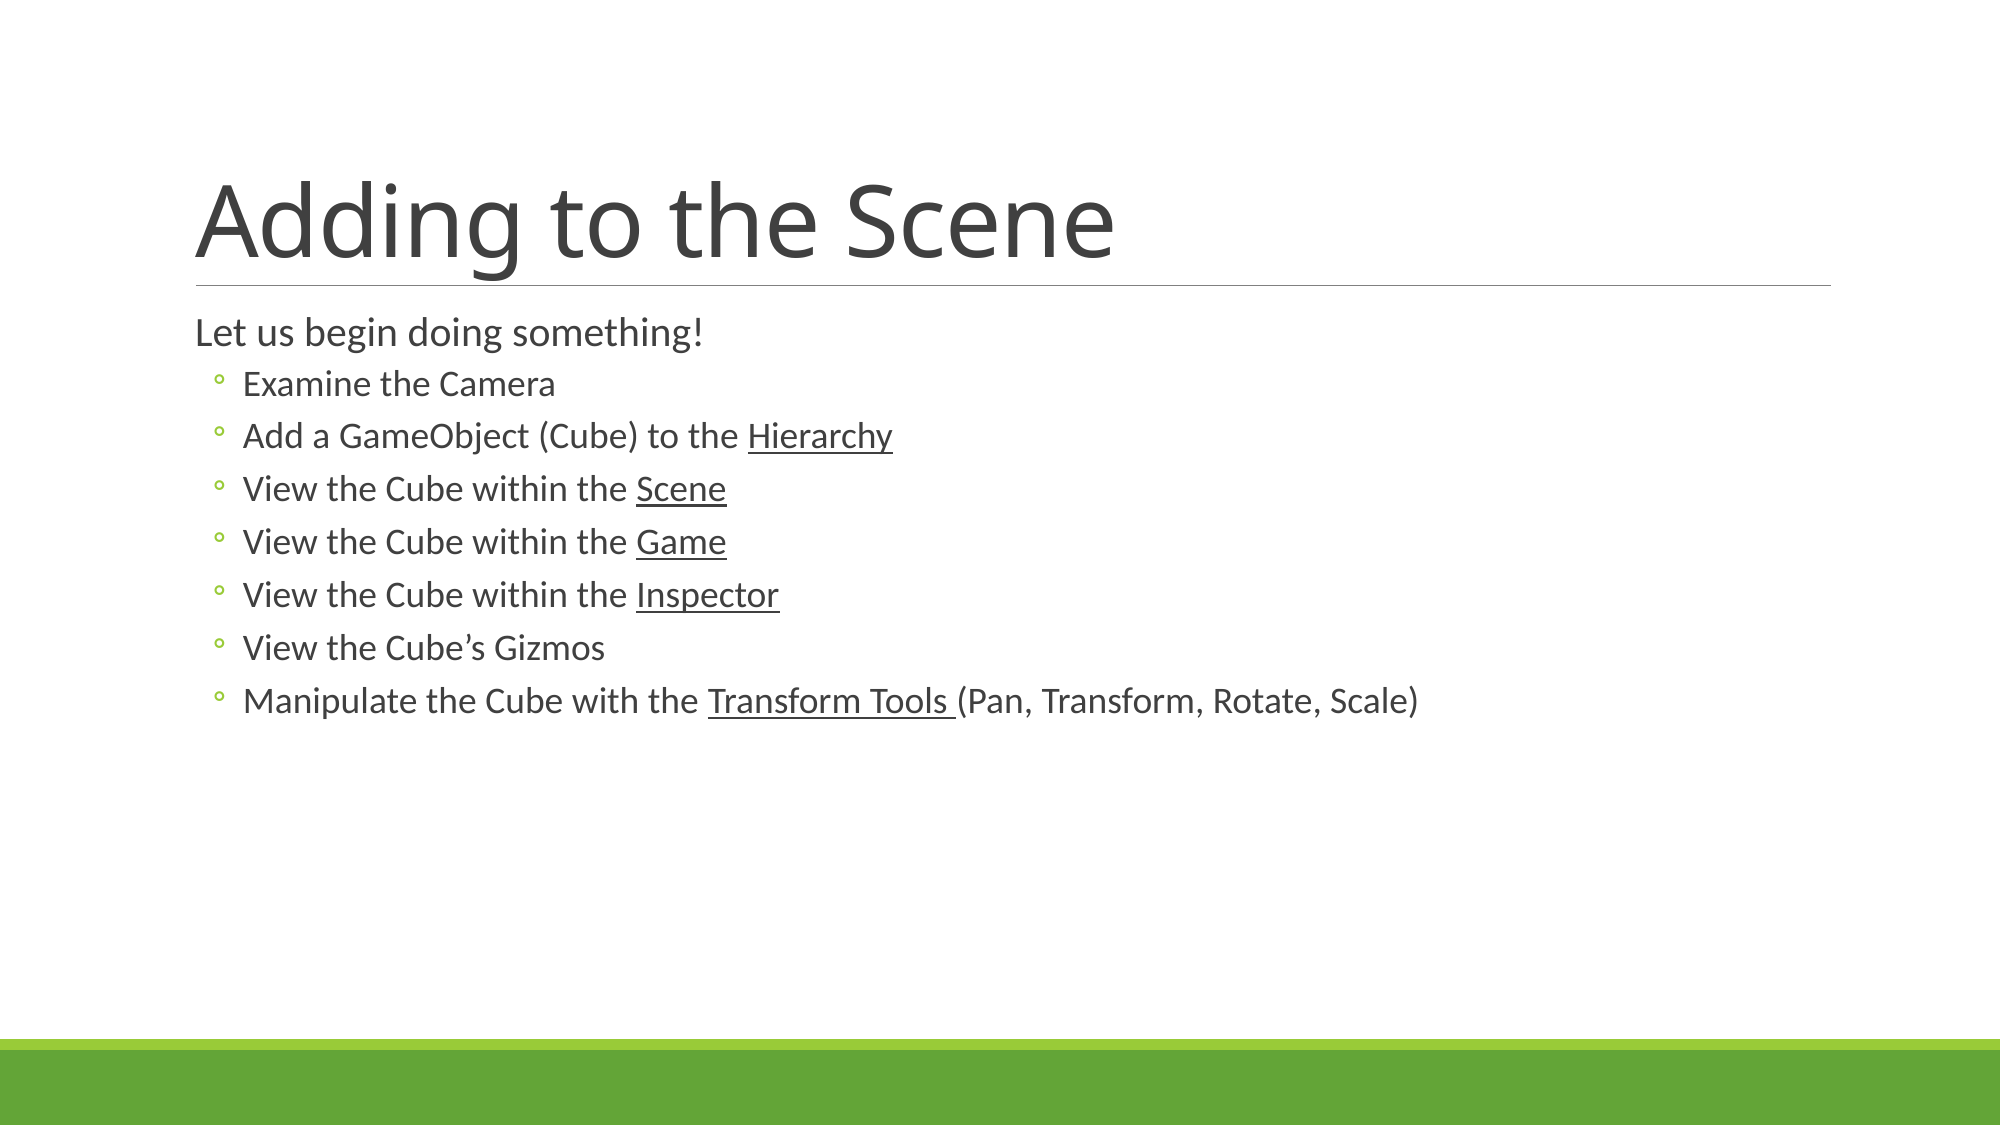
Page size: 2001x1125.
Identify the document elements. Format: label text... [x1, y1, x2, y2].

title Adding to the Scene [180, 47, 1830, 285]
list Let us begin doing something! Examine the Camera Add a GameObject (Cube) to the Hierarchy View the Cube within the Scene View the Cube within the Game View the Cube within the Inspector View the Cube’s Gizmos Manipulate the Cube with the Transform Tools (Pan, Transform, Rotate, Scale) [180, 302, 1830, 963]
